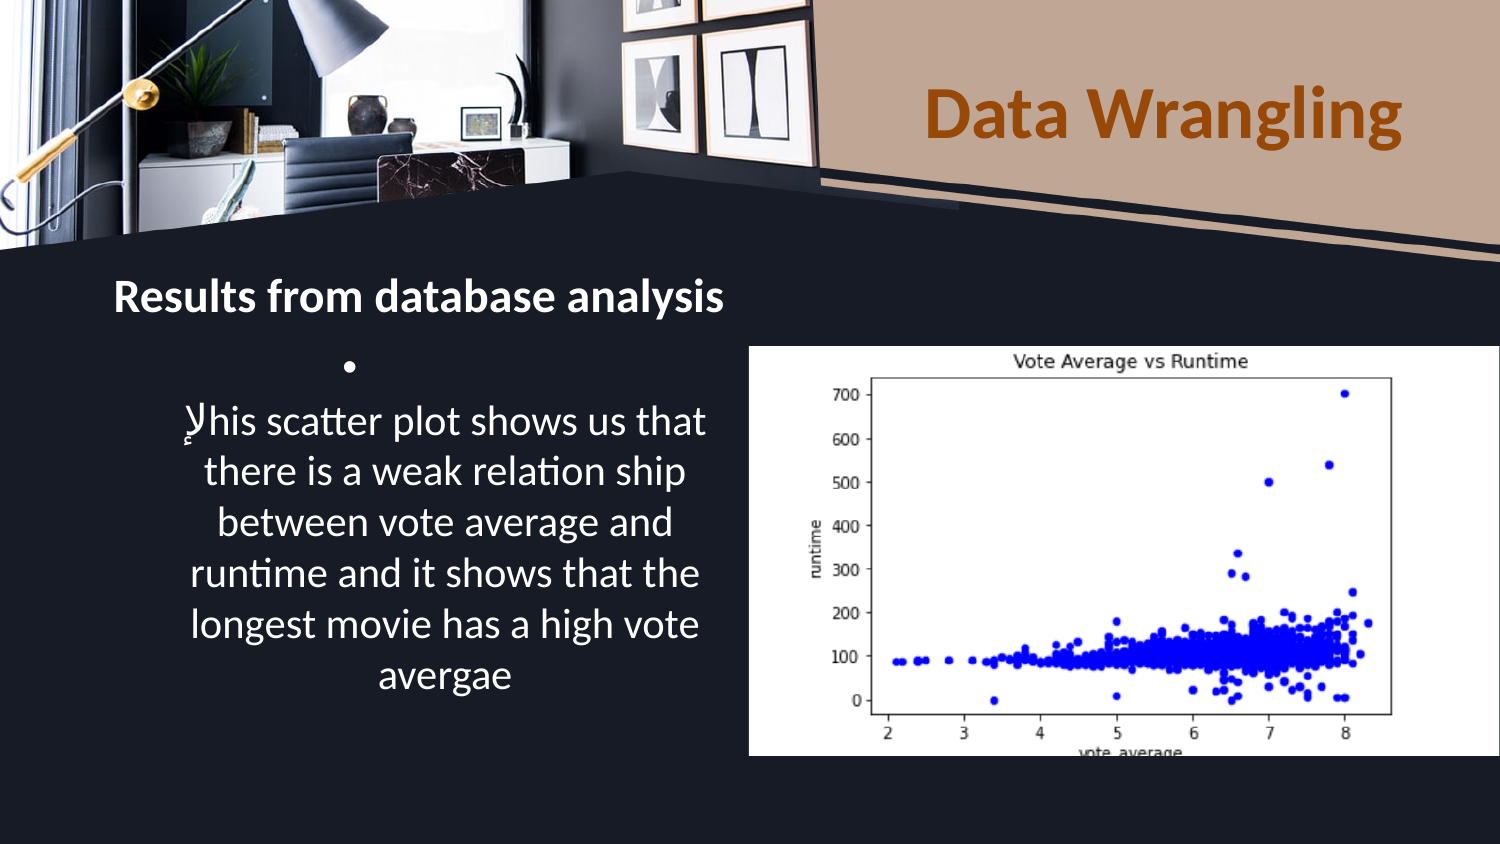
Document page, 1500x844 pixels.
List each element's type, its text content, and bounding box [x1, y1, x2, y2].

picture [0, 0, 1500, 844]
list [748, 346, 1500, 757]
list Results from database analysis [88, 256, 751, 334]
title Data Wrangling [79, 46, 1419, 172]
list لإhis scatter plot shows us that there is a weak relation ship between vote average and runtime and it shows that the longest movie has a high vote avergae [88, 334, 751, 708]
